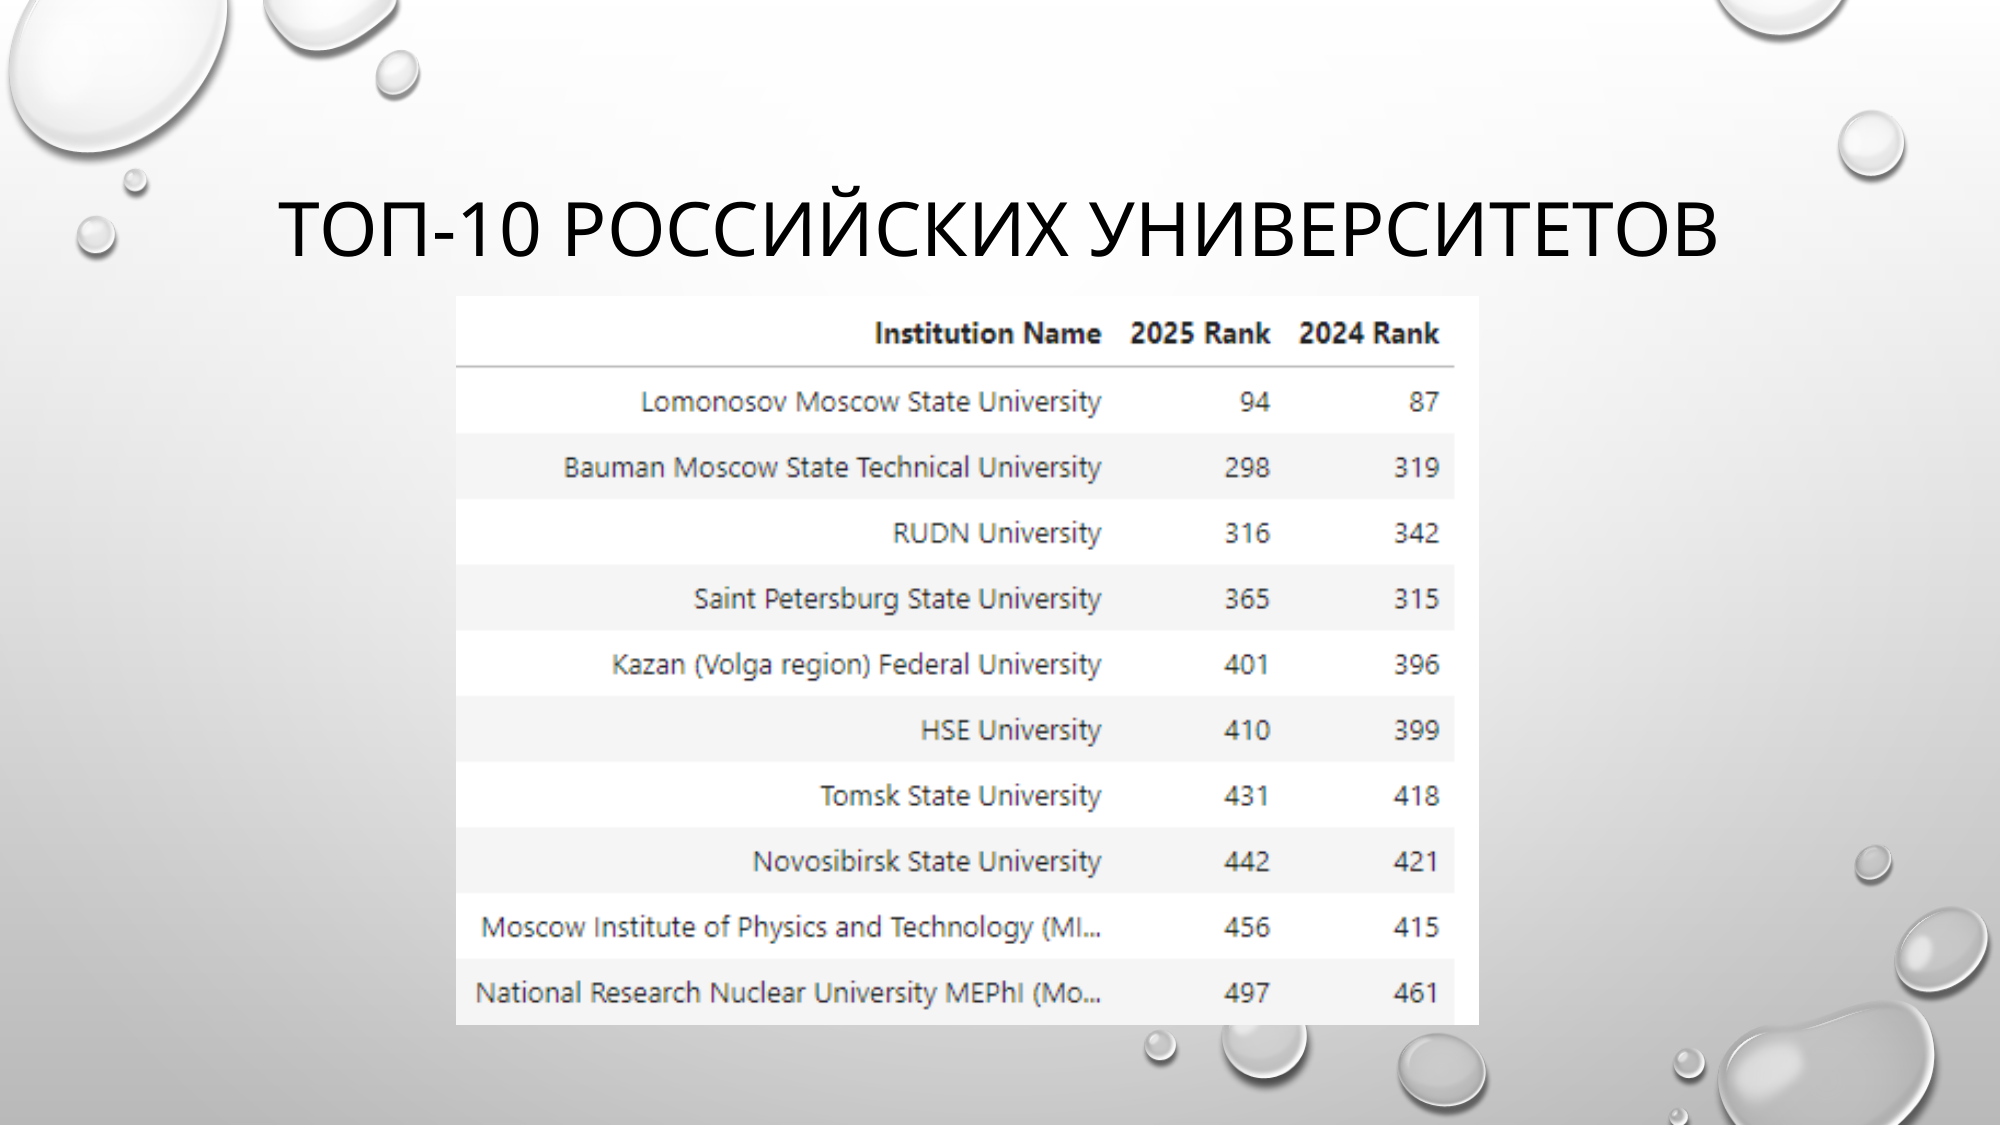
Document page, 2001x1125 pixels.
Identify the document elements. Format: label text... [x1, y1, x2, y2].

title Топ-10 российских университетов [149, 101, 1851, 364]
picture [0, 0, 2000, 1125]
